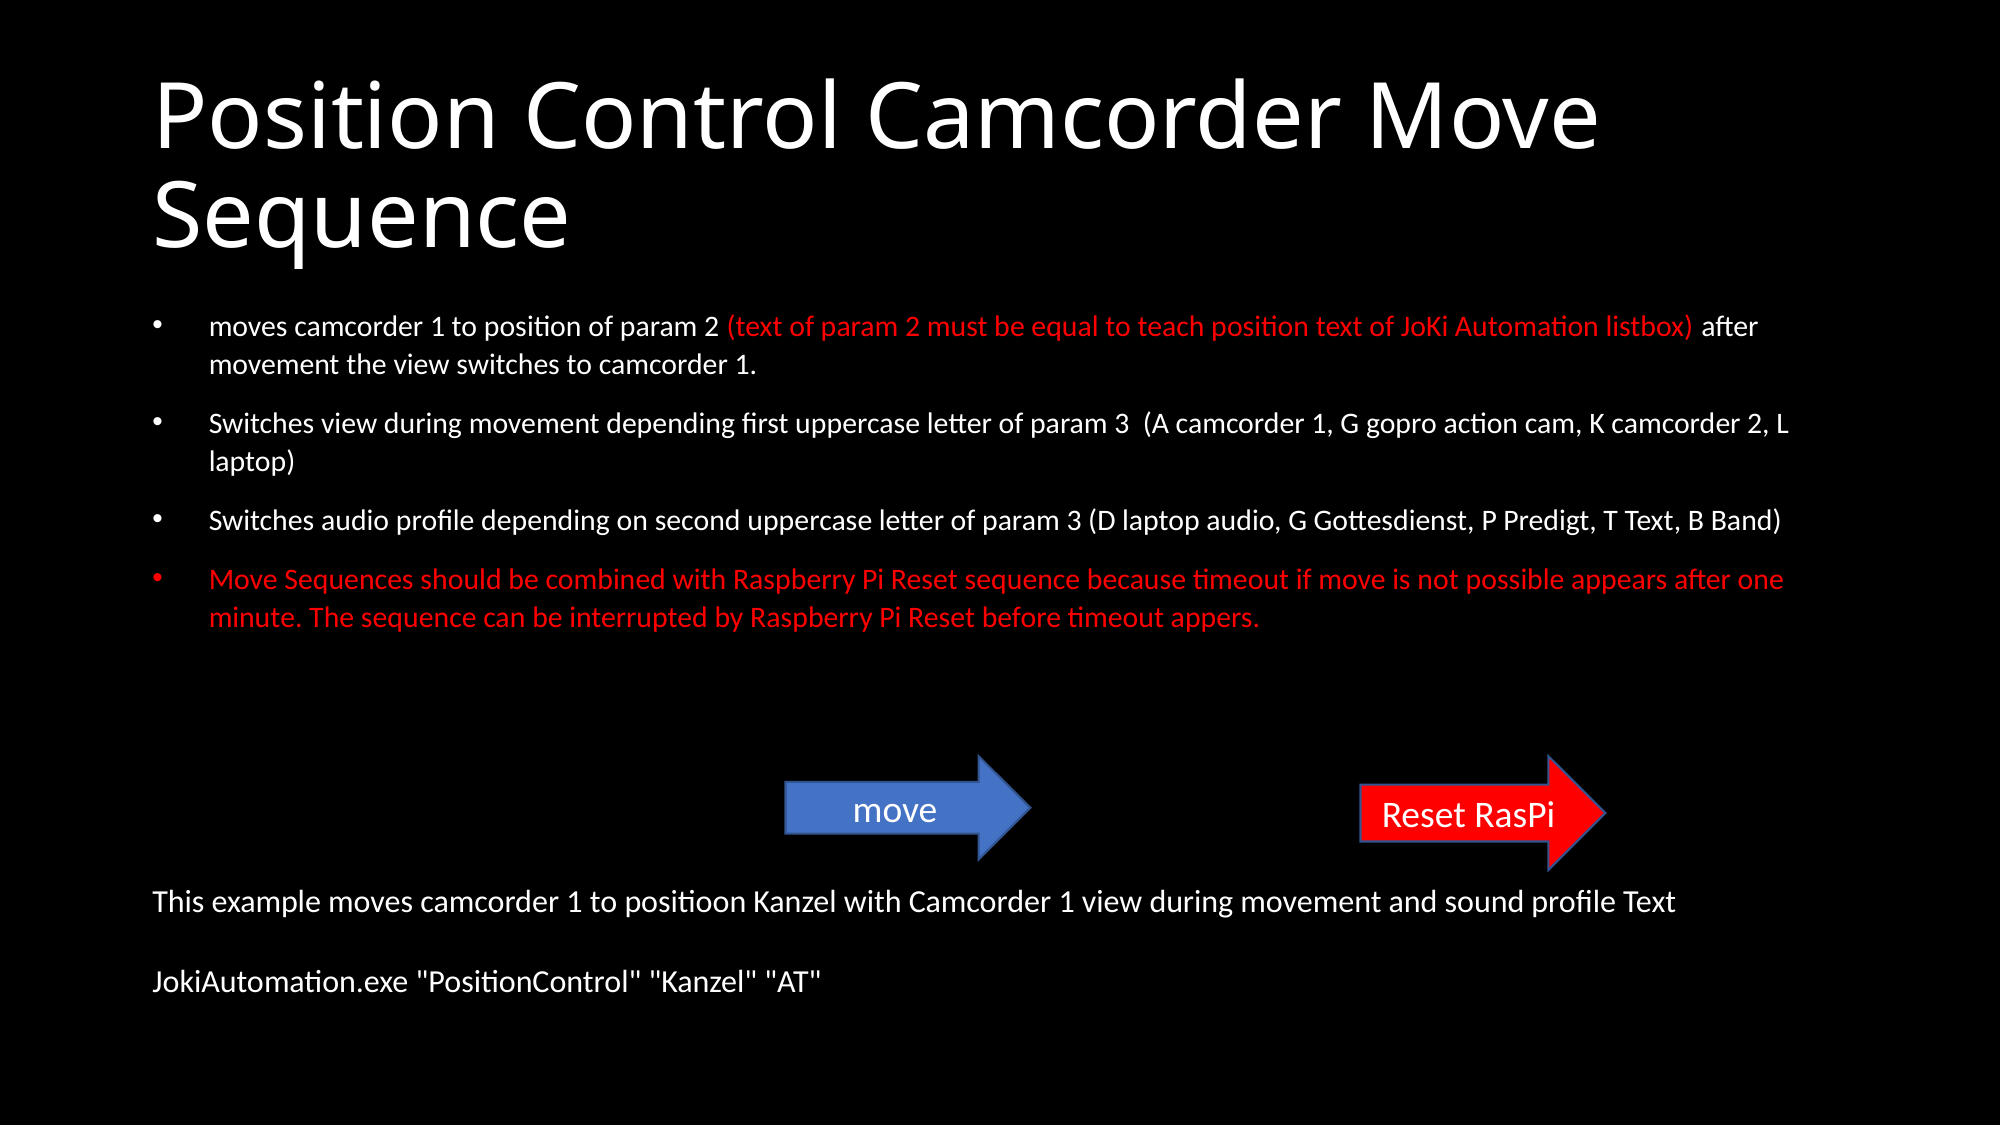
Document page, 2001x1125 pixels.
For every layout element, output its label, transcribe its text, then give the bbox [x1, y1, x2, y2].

list moves camcorder 1 to position of param 2 (text of param 2 must be equal to teach position text of JoKi Automation listbox) after movement the view switches to camcorder 1. Switches view during movement depending first uppercase letter of param 3 (A camcorder 1, G gopro action cam, K camcorder 2, L laptop) Switches audio profile depending on second uppercase letter of param 3 (D laptop audio, G Gottesdienst, P Predigt, T Text, B Band) Move Sequences should be combined with Raspberry Pi Reset sequence because timeout if move is not possible appears after one minute. The sequence can be interrupted by Raspberry Pi Reset before timeout appers. This example moves camcorder 1 to positioon Kanzel with Camcorder 1 view during movement and sound profile Text JokiAutomation.exe "PositionControl" "Kanzel" "AT" [137, 296, 1863, 1011]
text_box Reset RasPi [1359, 753, 1607, 873]
text_box move [784, 753, 1032, 862]
title Position Control Camcorder Move Sequence [137, 59, 1863, 278]
